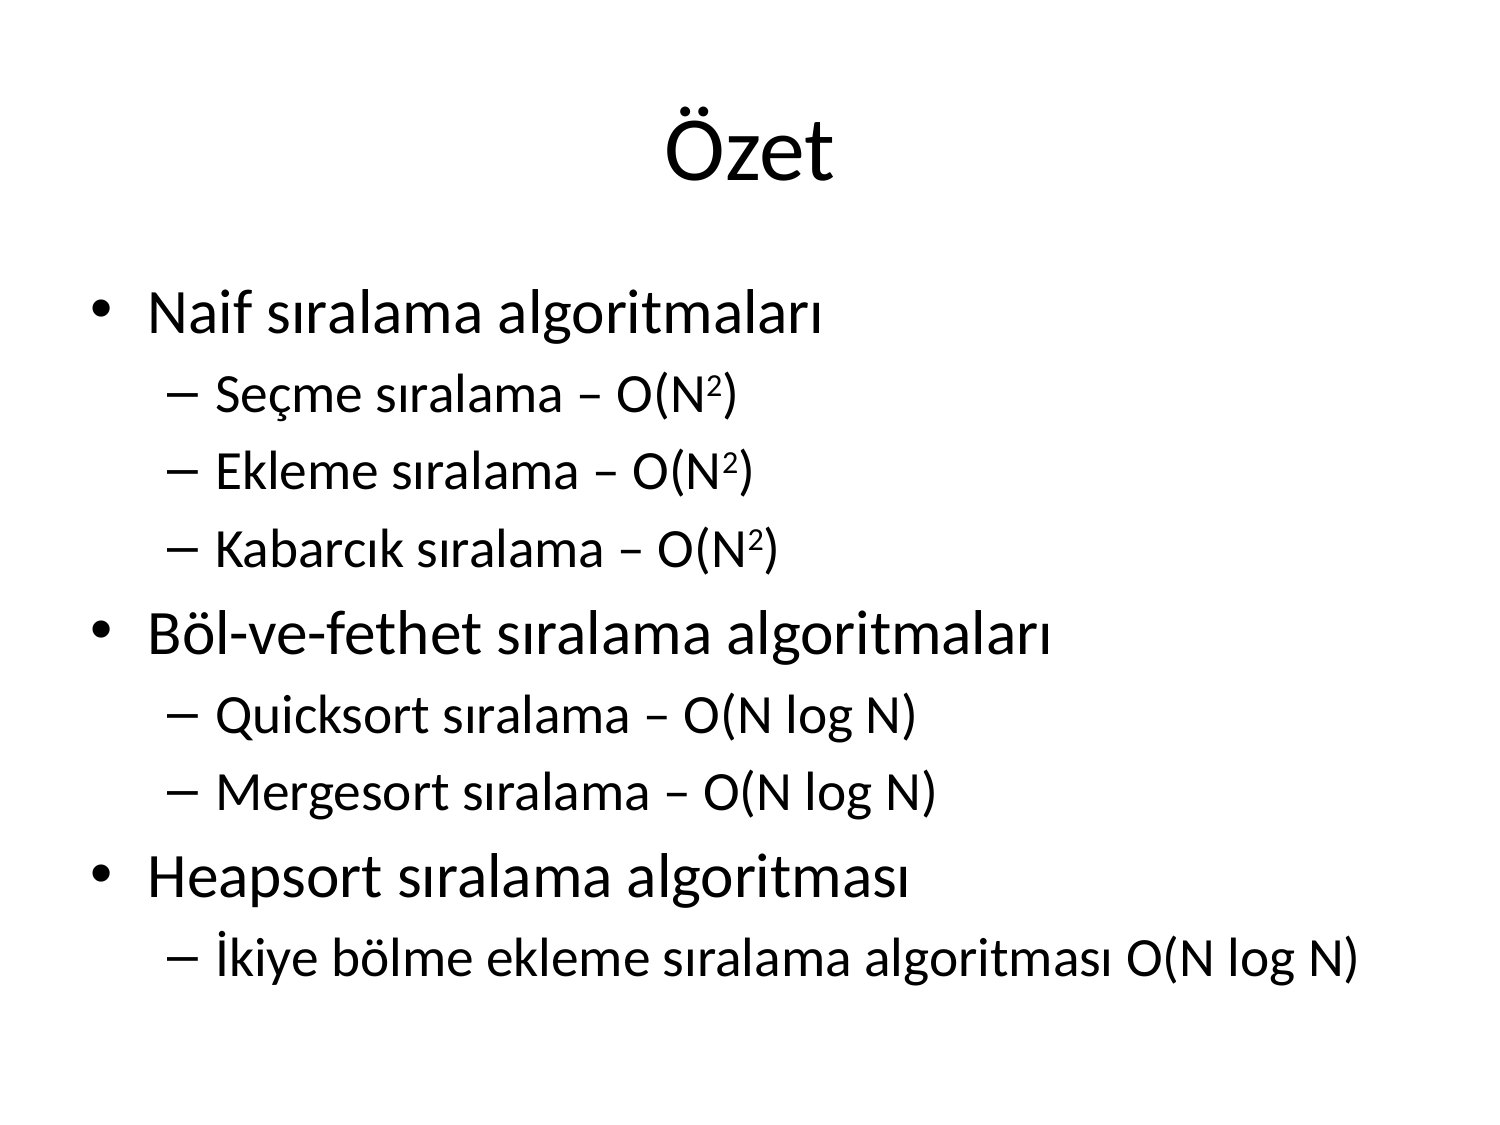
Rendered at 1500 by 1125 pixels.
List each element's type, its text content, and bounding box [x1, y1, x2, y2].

list Naif sıralama algoritmaları Seçme sıralama – O(N2) Ekleme sıralama – O(N2) Kabarcık sıralama – O(N2) Böl-ve-fethet sıralama algoritmaları Quicksort sıralama – O(N log N) Mergesort sıralama – O(N log N) Heapsort sıralama algoritması İkiye bölme ekleme sıralama algoritması O(N log N) [75, 262, 1425, 1005]
title Özet [75, 50, 1425, 238]
